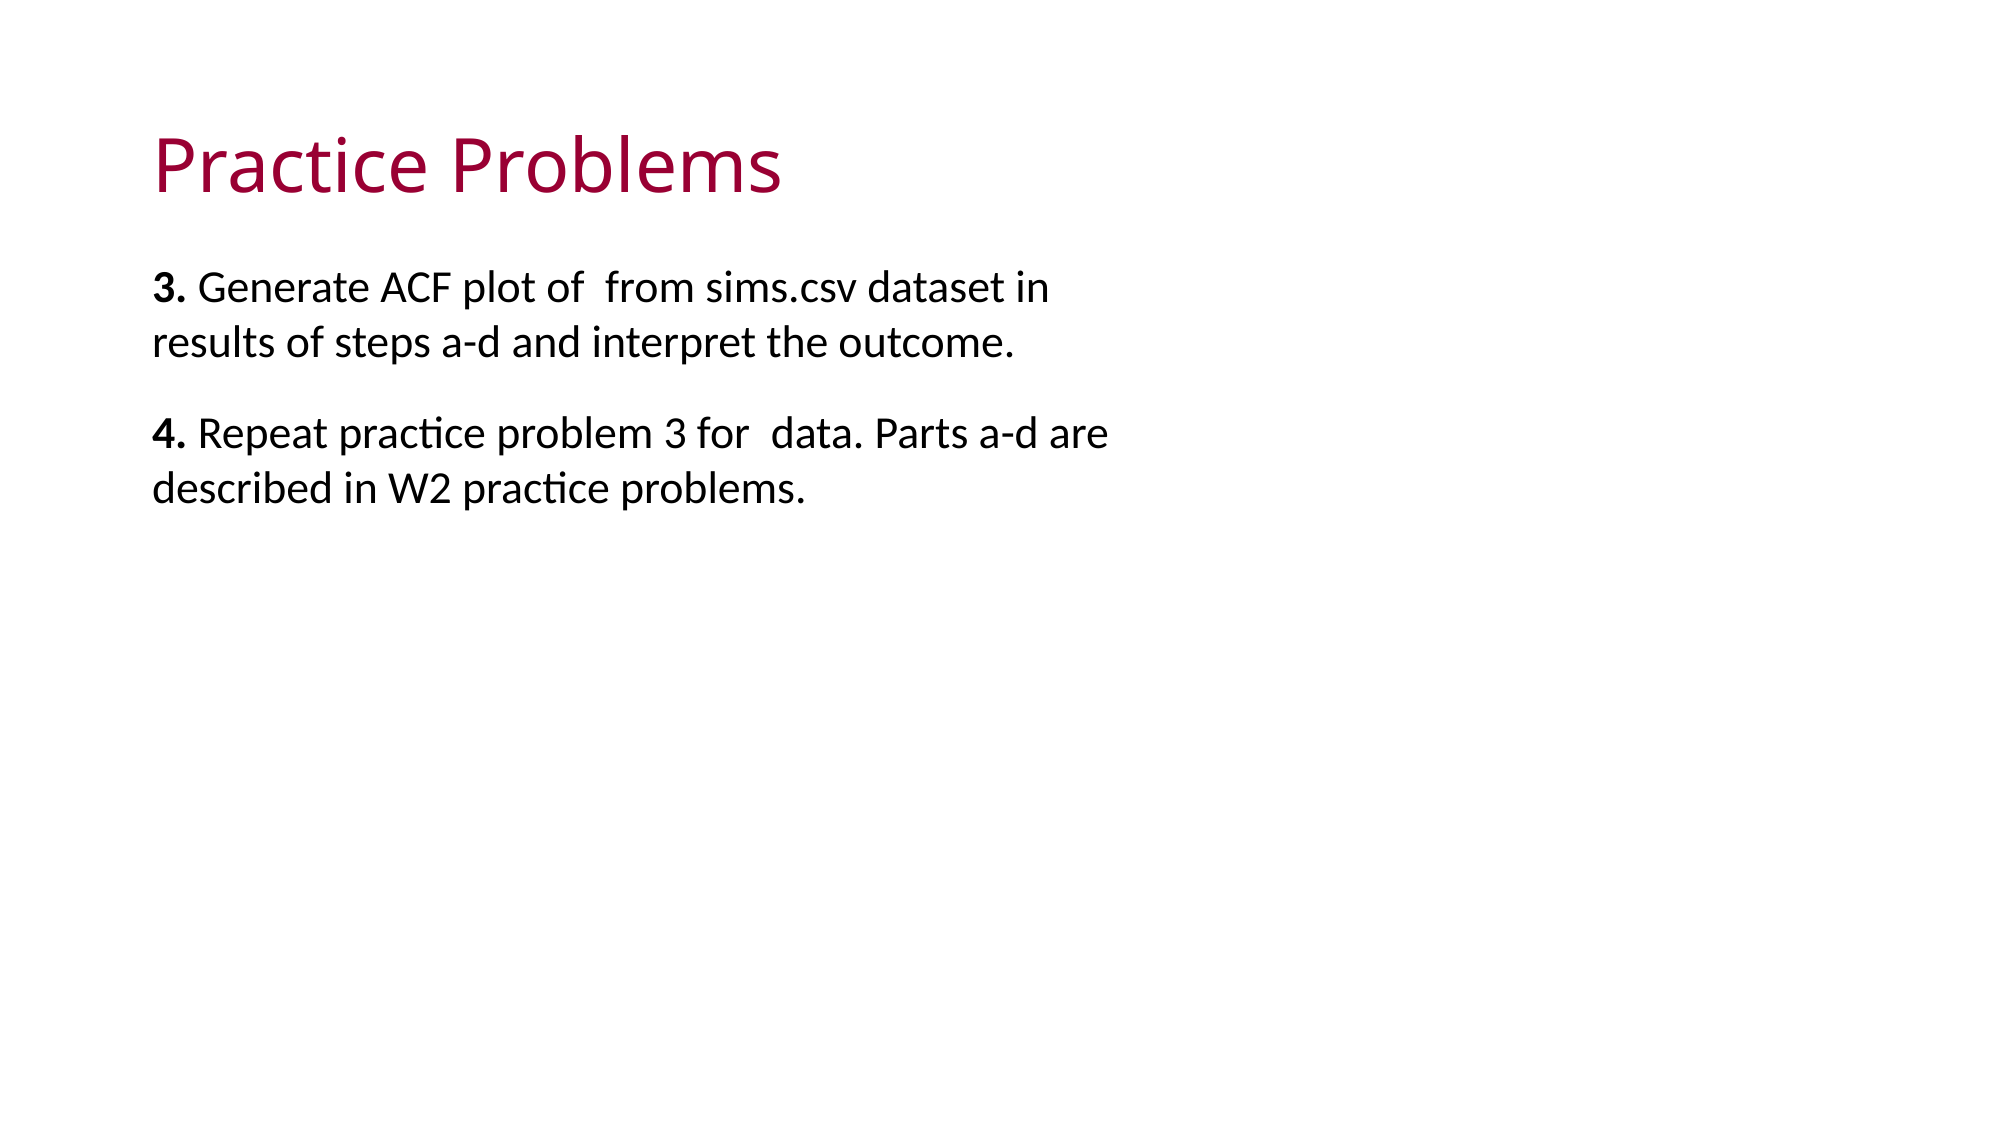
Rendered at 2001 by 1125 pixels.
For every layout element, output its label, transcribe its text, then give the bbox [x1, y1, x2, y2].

title Practice Problems [137, 59, 1126, 278]
